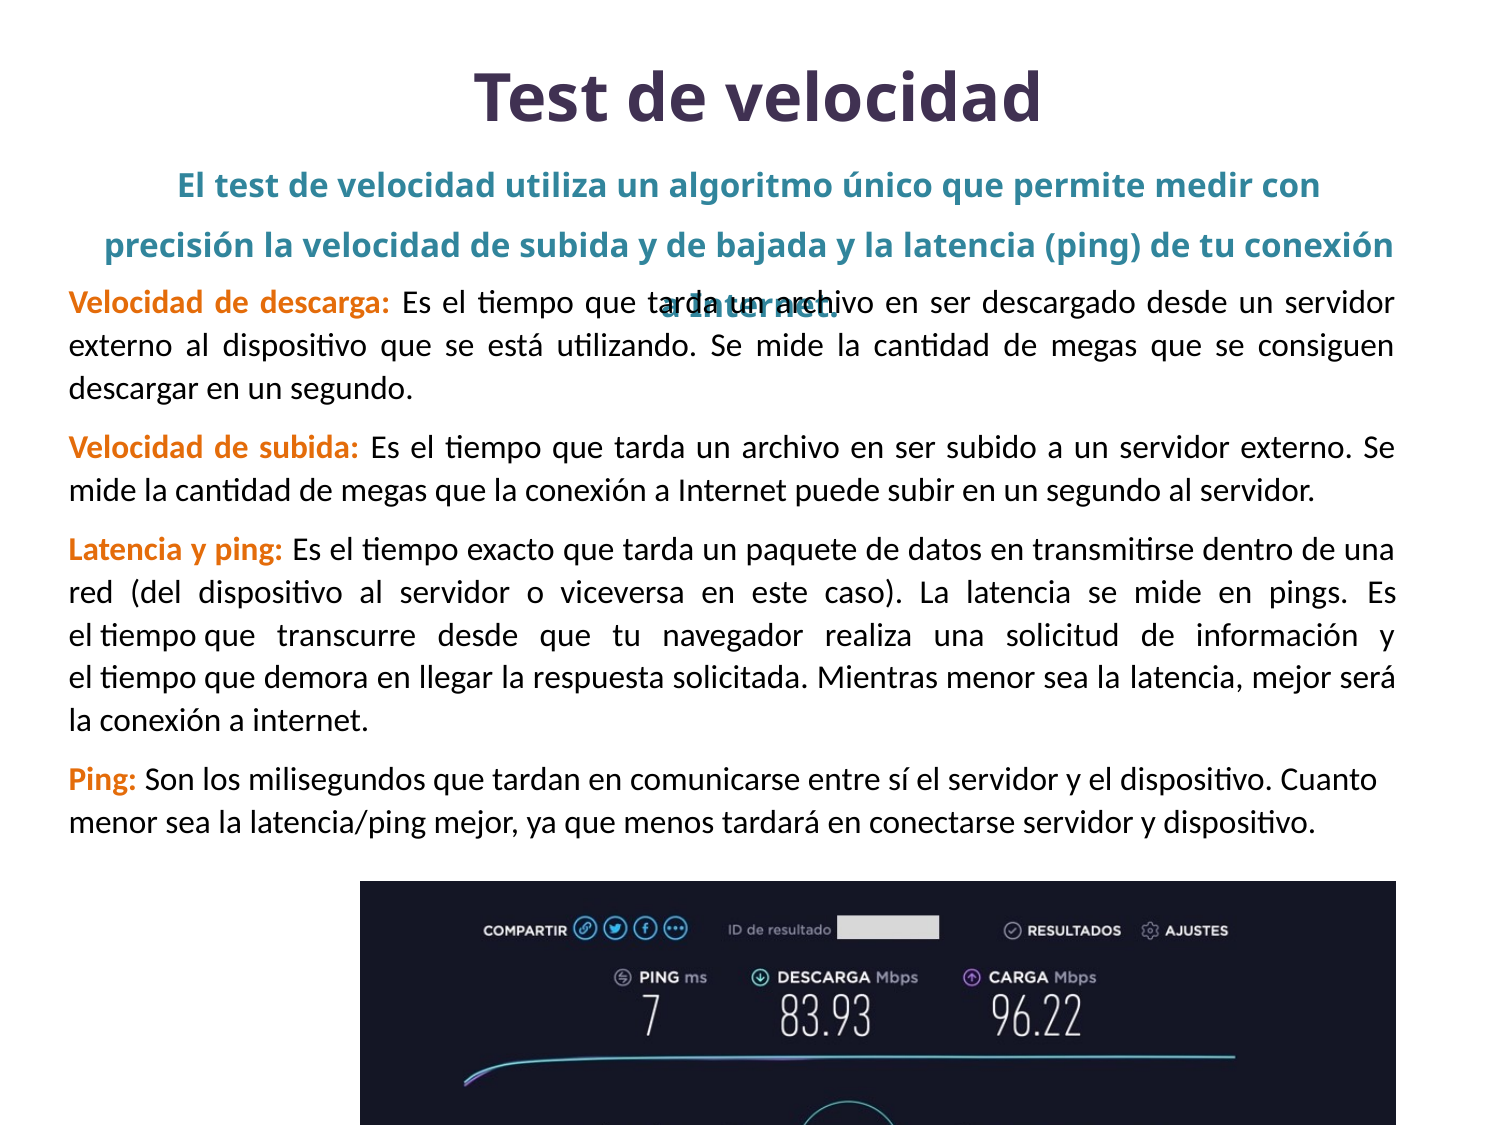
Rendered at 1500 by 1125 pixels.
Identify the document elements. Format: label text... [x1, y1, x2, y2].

text_box Velocidad de descarga: Es el tiempo que tarda un archivo en ser descargado desde un servidor externo al dispositivo que se está utilizando. Se mide la cantidad de megas que se consiguen descargar en un segundo. Velocidad de subida: Es el tiempo que tarda un archivo en ser subido a un servidor externo. Se mide la cantidad de megas que la conexión a Internet puede subir en un segundo al servidor. Latencia y ping: Es el tiempo exacto que tarda un paquete de datos en transmitirse dentro de una red (del dispositivo al servidor o viceversa en este caso). La latencia se mide en pings. Es el tiempo que transcurre desde que tu navegador realiza una solicitud de información y el tiempo que demora en llegar la respuesta solicitada. Mientras menor sea la latencia, mejor será la conexión a internet. Ping: Son los milisegundos que tardan en comunicarse entre sí el servidor y el dispositivo. Cuanto menor sea la latencia/ping mejor, ya que menos tardará en conectarse servidor y dispositivo. [53, 270, 1412, 848]
text_box El test de velocidad utiliza un algoritmo único que permite medir con precisión la velocidad de subida y de bajada y la latencia (ping) de tu conexión a Internet. [88, 189, 1412, 270]
text_box Test de velocidad [14, 1, 1486, 189]
picture [359, 881, 1396, 1125]
